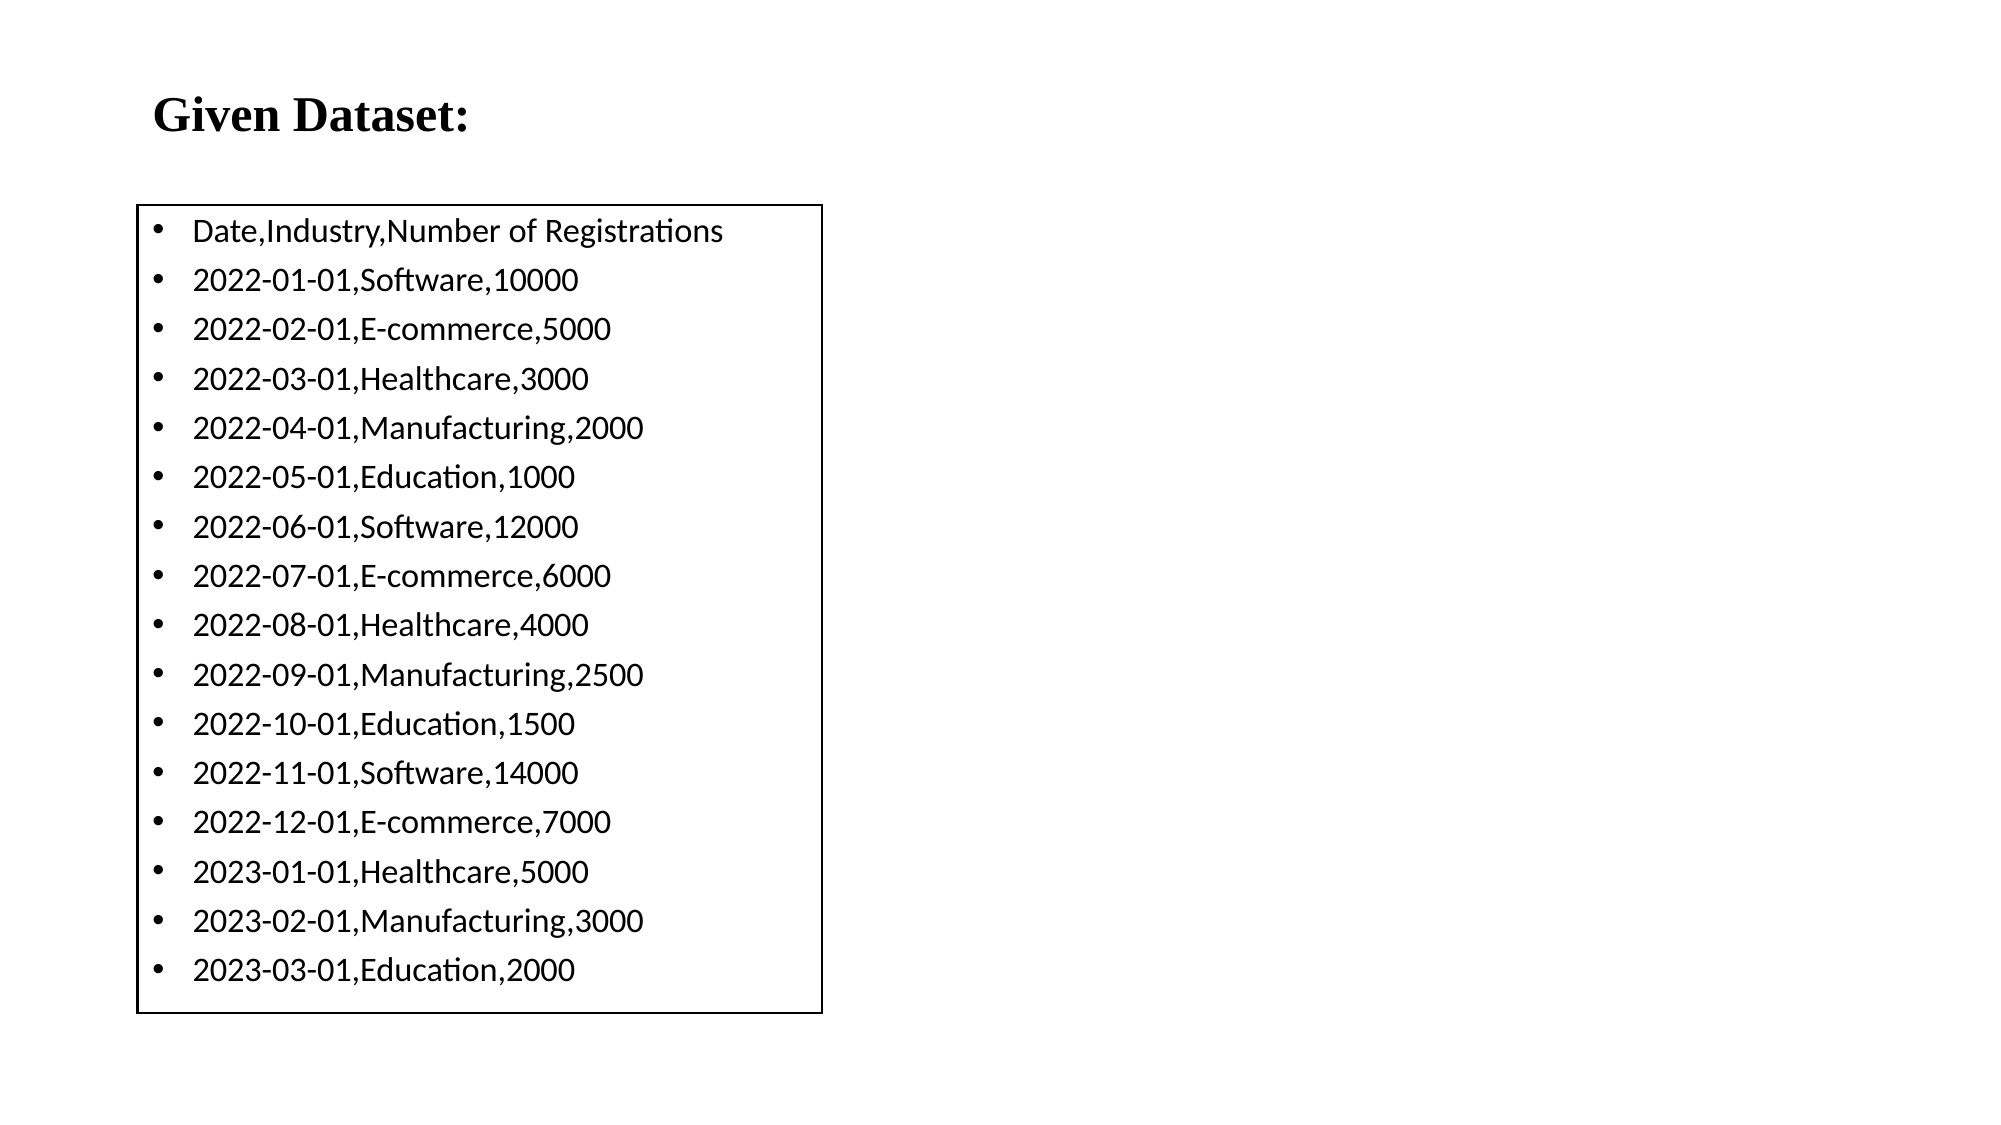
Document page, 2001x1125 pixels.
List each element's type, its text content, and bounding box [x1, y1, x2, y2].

title Given Dataset: [137, 59, 1863, 172]
list Date,Industry,Number of Registrations 2022-01-01,Software,10000 2022-02-01,E-commerce,5000 2022-03-01,Healthcare,3000 2022-04-01,Manufacturing,2000 2022-05-01,Education,1000 2022-06-01,Software,12000 2022-07-01,E-commerce,6000 2022-08-01,Healthcare,4000 2022-09-01,Manufacturing,2500 2022-10-01,Education,1500 2022-11-01,Software,14000 2022-12-01,E-commerce,7000 2023-01-01,Healthcare,5000 2023-02-01,Manufacturing,3000 2023-03-01,Education,2000 [136, 204, 823, 1014]
